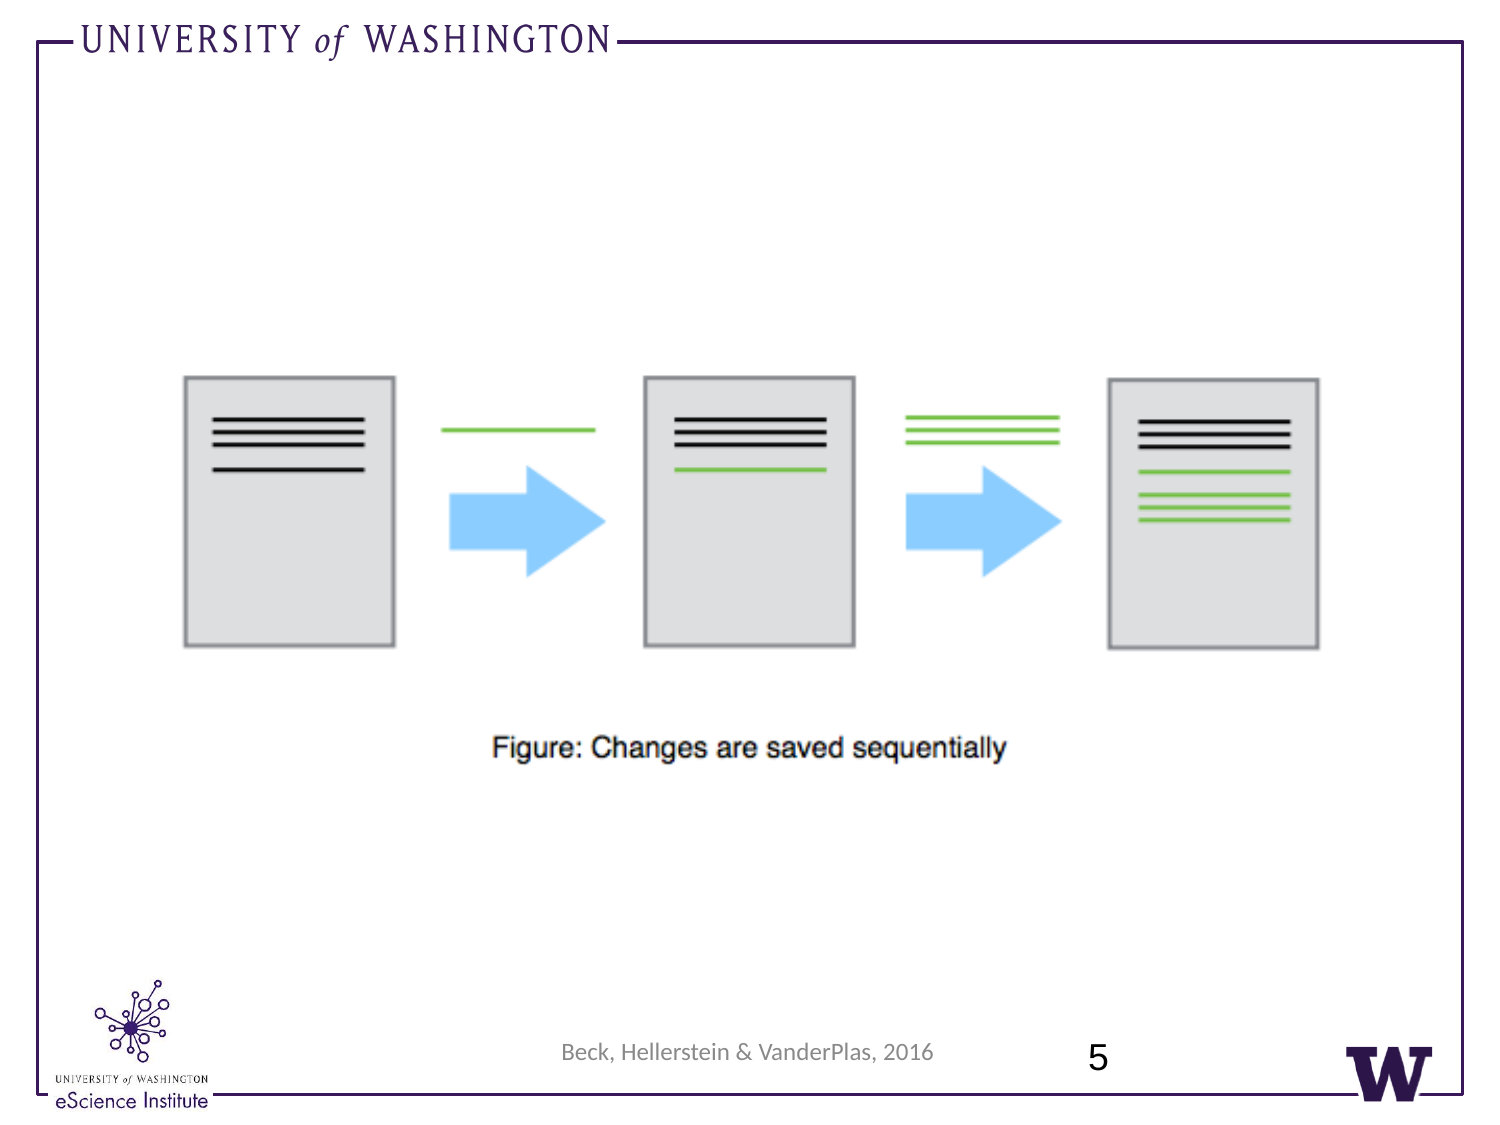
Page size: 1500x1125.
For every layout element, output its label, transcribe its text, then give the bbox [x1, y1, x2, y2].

picture [145, 347, 1353, 778]
picture [1339, 1041, 1438, 1107]
text_box 5 [1073, 1024, 1300, 1085]
footer Beck, Hellerstein & VanderPlas, 2016 [510, 1027, 986, 1088]
picture [48, 978, 213, 1113]
picture [81, 24, 609, 61]
